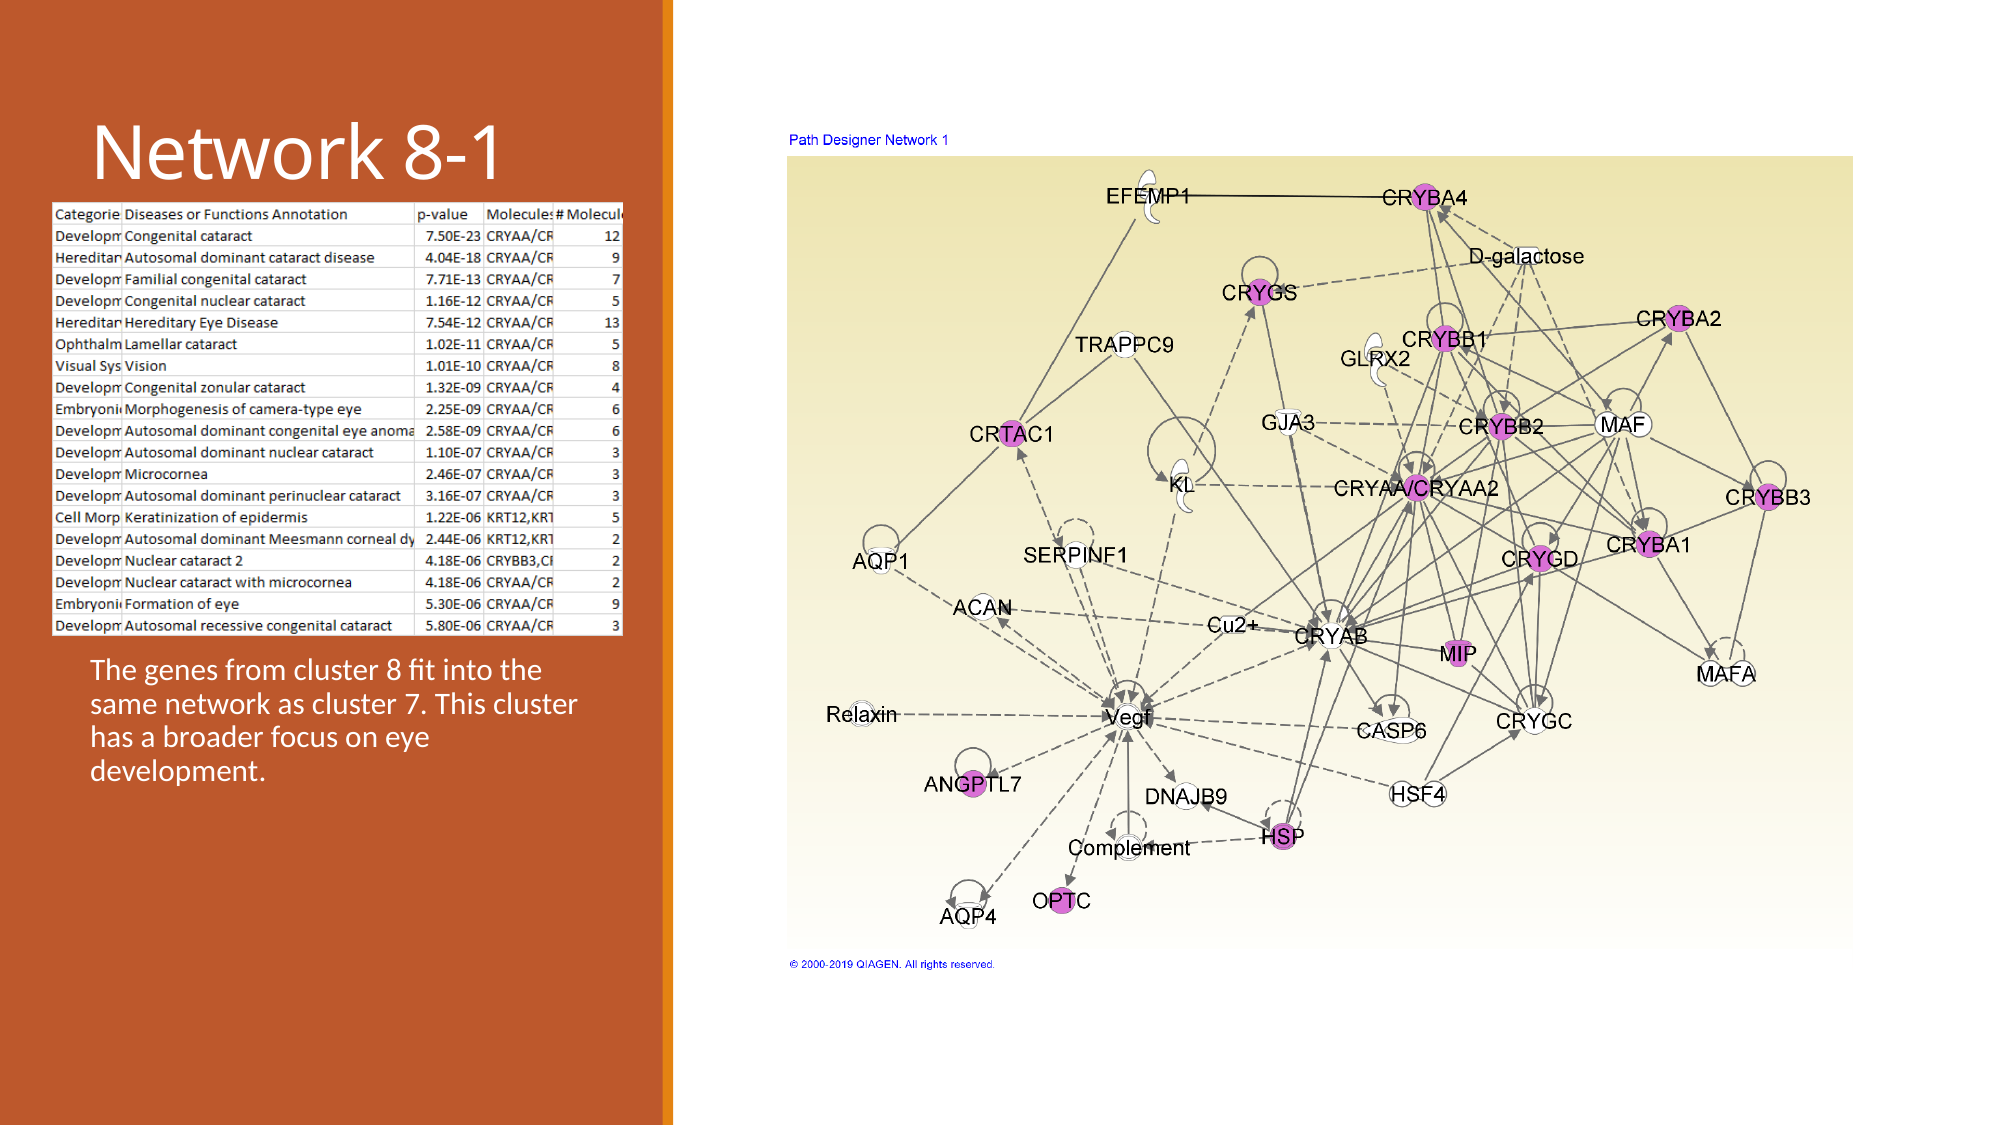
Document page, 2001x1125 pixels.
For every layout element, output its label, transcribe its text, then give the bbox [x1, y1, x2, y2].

picture [52, 202, 623, 637]
list The genes from cluster 8 fit into the same network as cluster 7. This cluster has a broader focus on eye development. [75, 645, 600, 1035]
title Network 8-1 [75, 97, 600, 199]
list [786, 130, 1854, 973]
